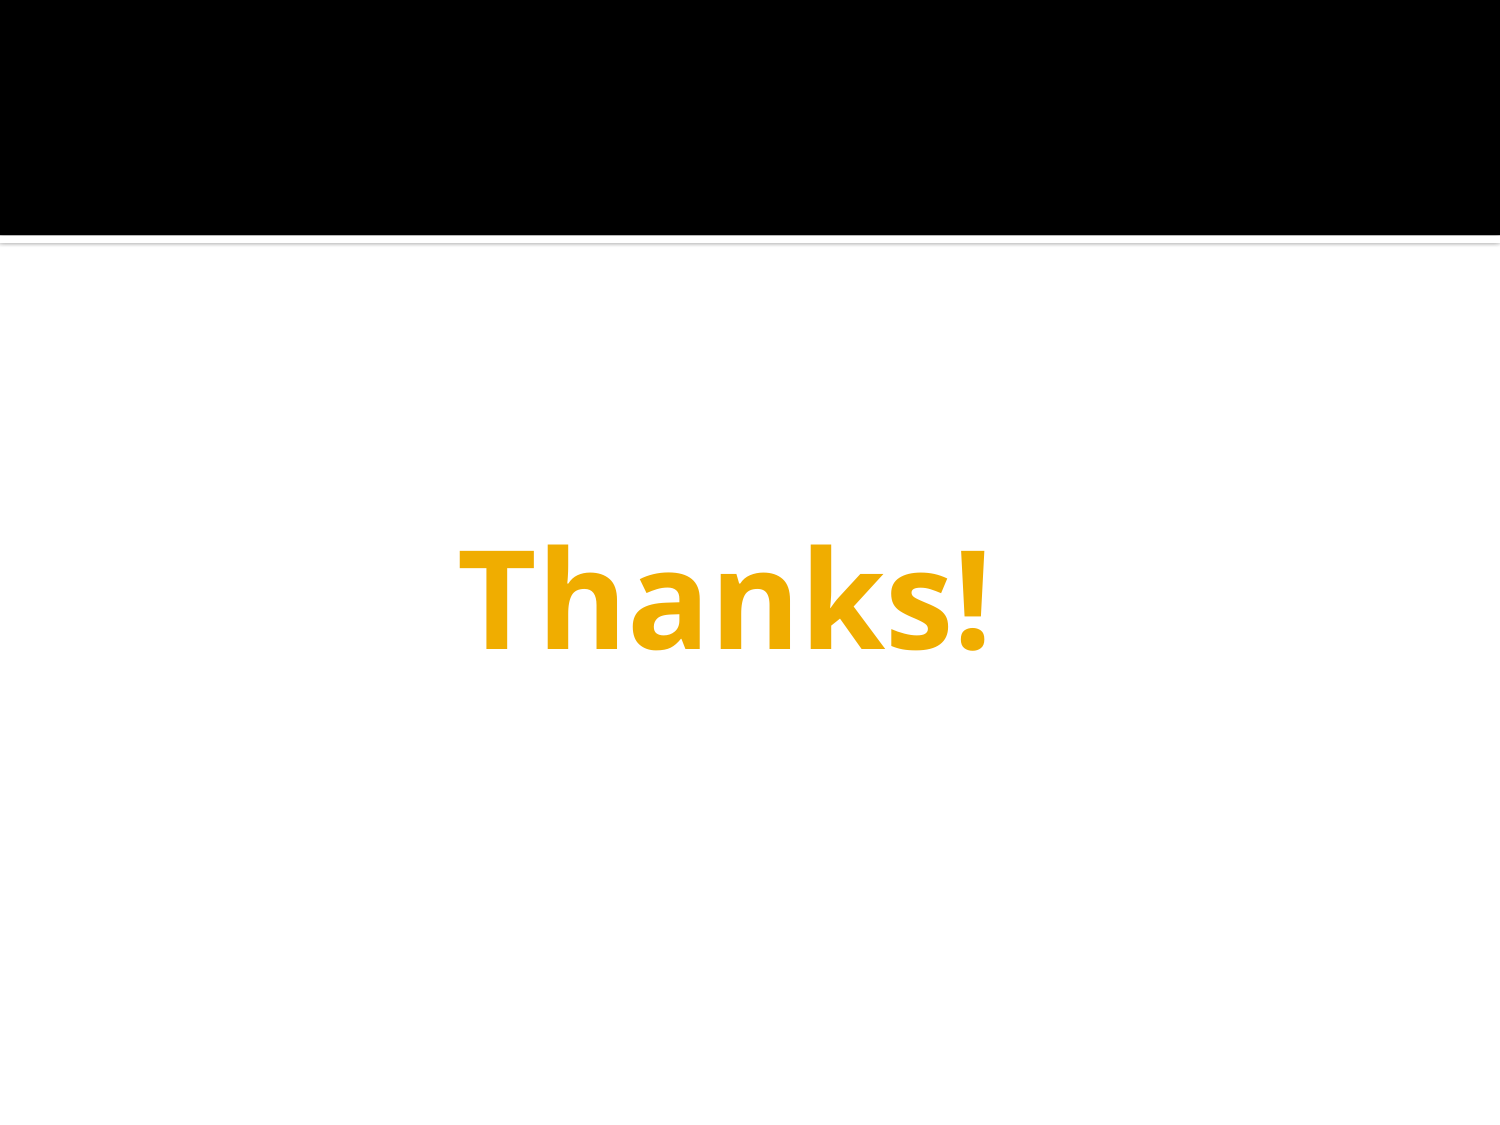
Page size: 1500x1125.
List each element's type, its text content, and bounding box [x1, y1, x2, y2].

title Thanks! [442, 491, 1500, 697]
